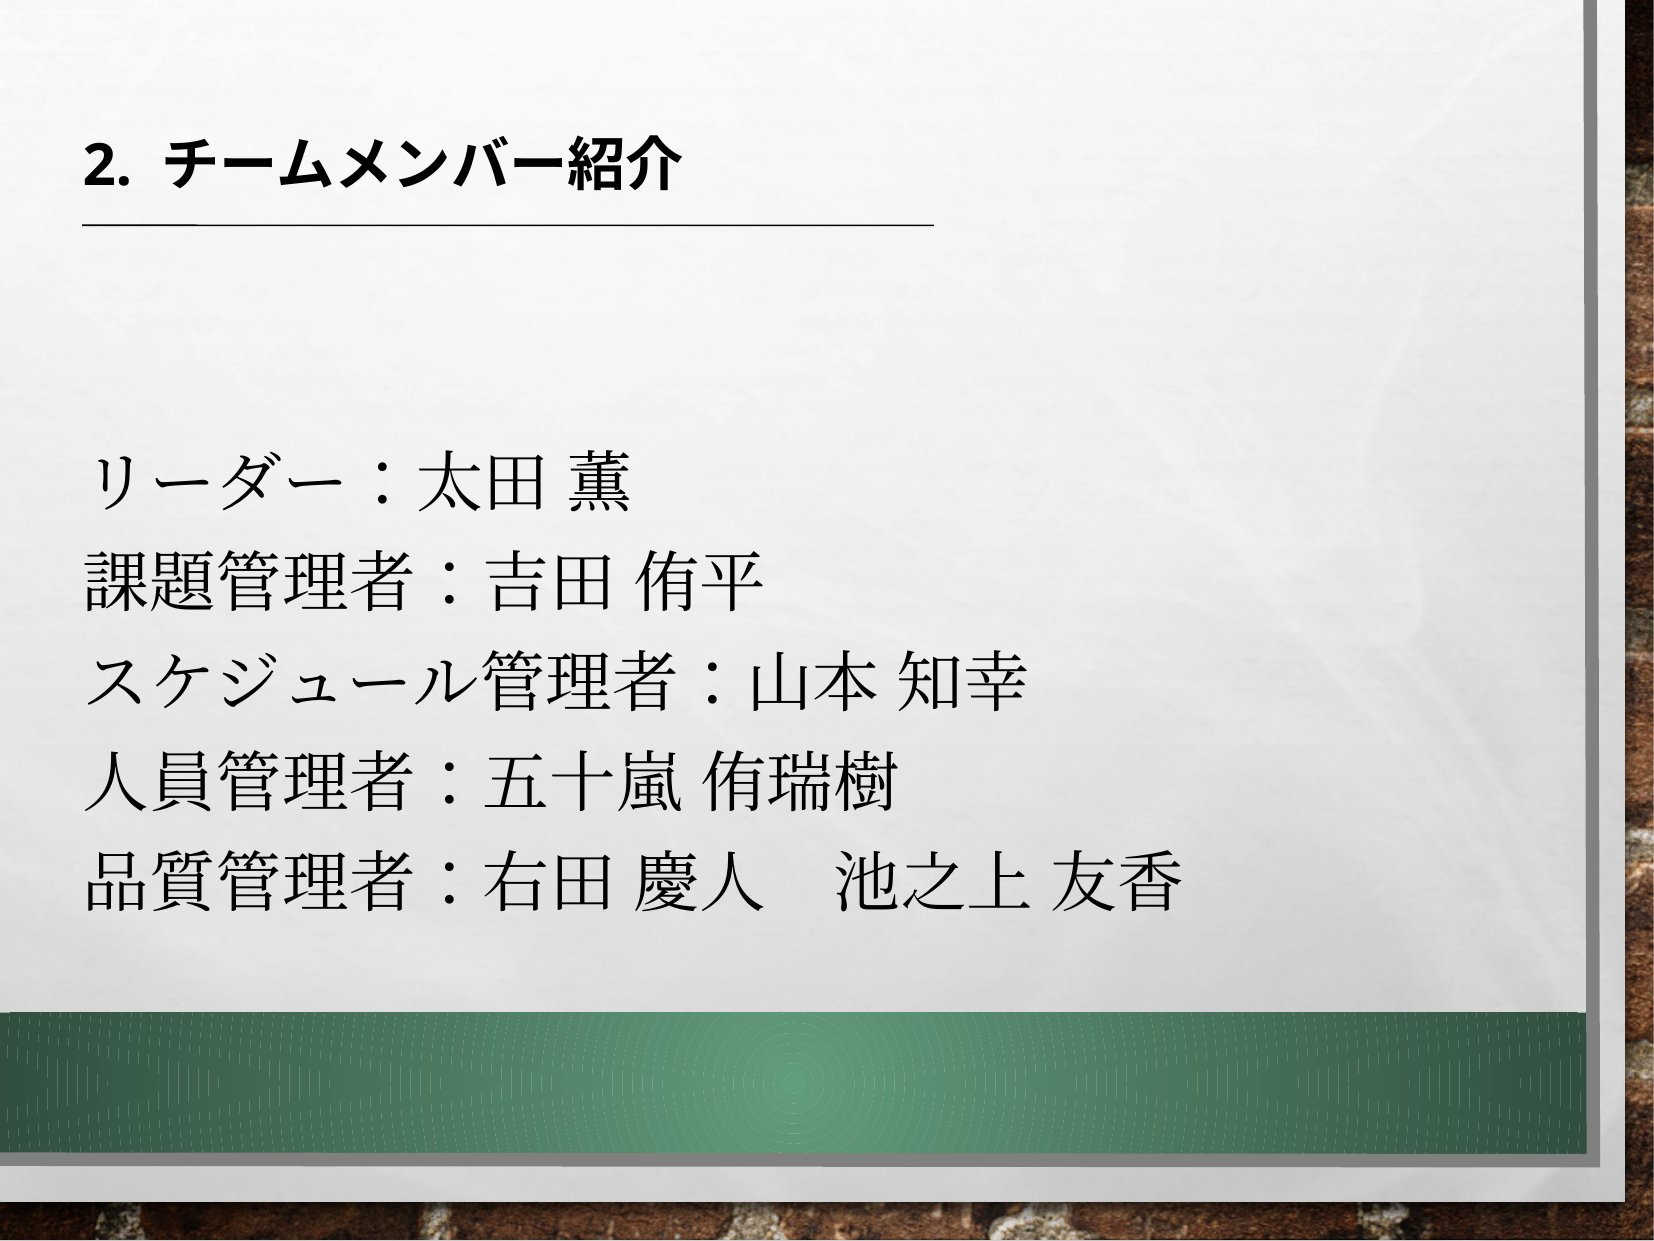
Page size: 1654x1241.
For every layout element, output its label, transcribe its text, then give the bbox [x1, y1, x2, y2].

text_box 2. チームメンバー紹介 [82, 49, 1571, 257]
picture [0, 0, 1654, 1240]
text_box リーダー：太田 薫 課題管理者：吉田 侑平 スケジュール管理者：山本 知幸 人員管理者：五十嵐 侑瑞樹 品質管理者：右田 慶人 池之上 友香 [82, 282, 1611, 1058]
